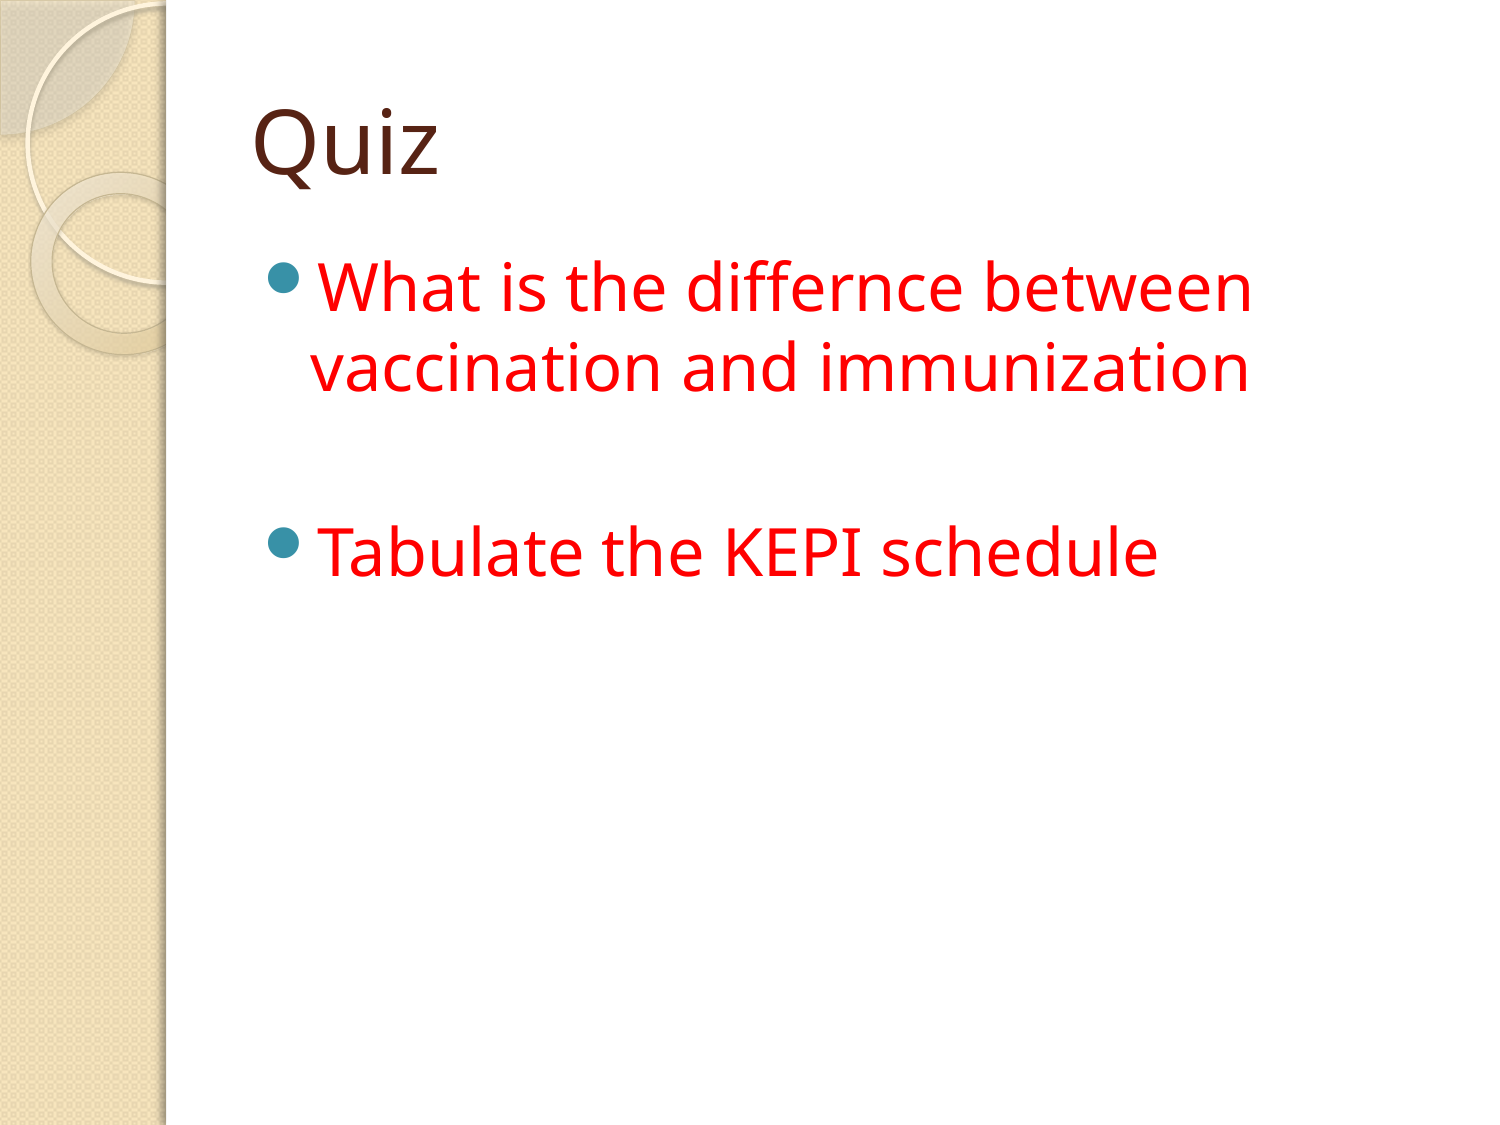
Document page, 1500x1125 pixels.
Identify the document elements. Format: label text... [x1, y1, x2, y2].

list What is the differnce between vaccination and immunization Tabulate the KEPI schedule [235, 237, 1466, 1025]
title Quiz [235, 45, 1466, 233]
